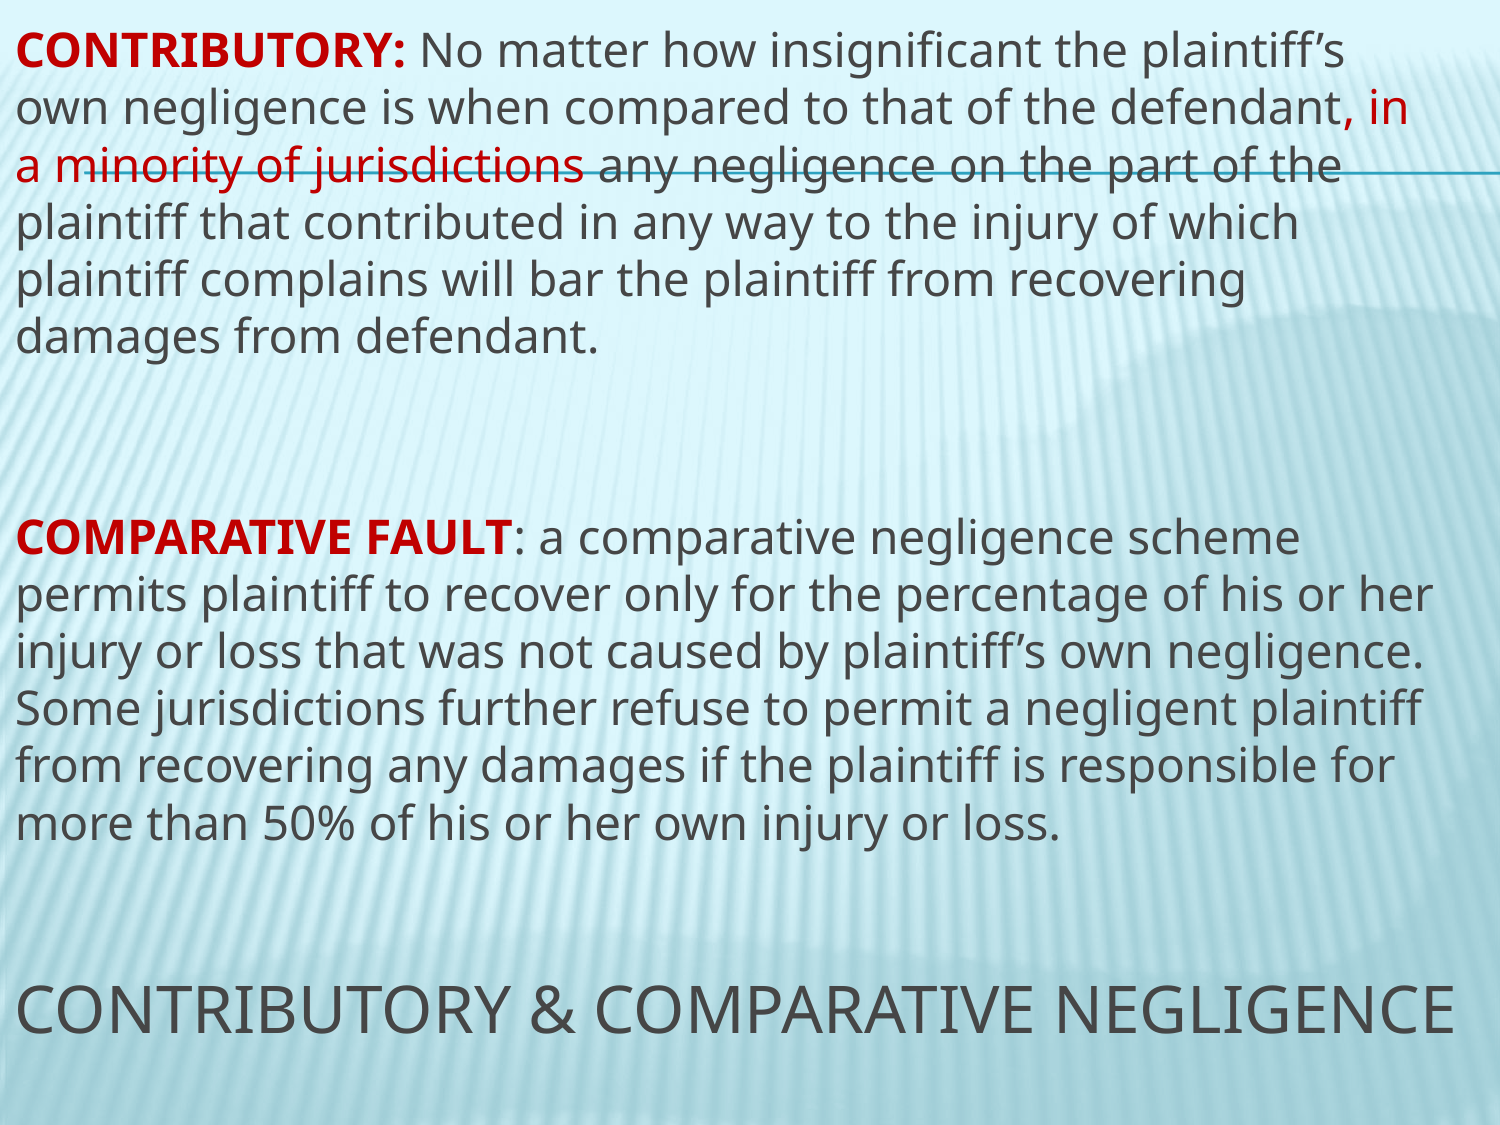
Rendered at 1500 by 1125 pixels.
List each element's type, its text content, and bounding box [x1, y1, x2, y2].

title CONTRIBUTORY & COMPARATIVE NEGLIGENCE [0, 937, 1500, 1078]
list CONTRIBUTORY: No matter how insignificant the plaintiff’s own negligence is when compared to that of the defendant, in a minority of jurisdictions any negligence on the part of the plaintiff that contributed in any way to the injury of which plaintiff complains will bar the plaintiff from recovering damages from defendant. COMPARATIVE FAULT: a comparative negligence scheme permits plaintiff to recover only for the percentage of his or her injury or loss that was not caused by plaintiff’s own negligence. Some jurisdictions further refuse to permit a negligent plaintiff from recovering any damages if the plaintiff is responsible for more than 50% of his or her own injury or loss. [0, 12, 1463, 888]
